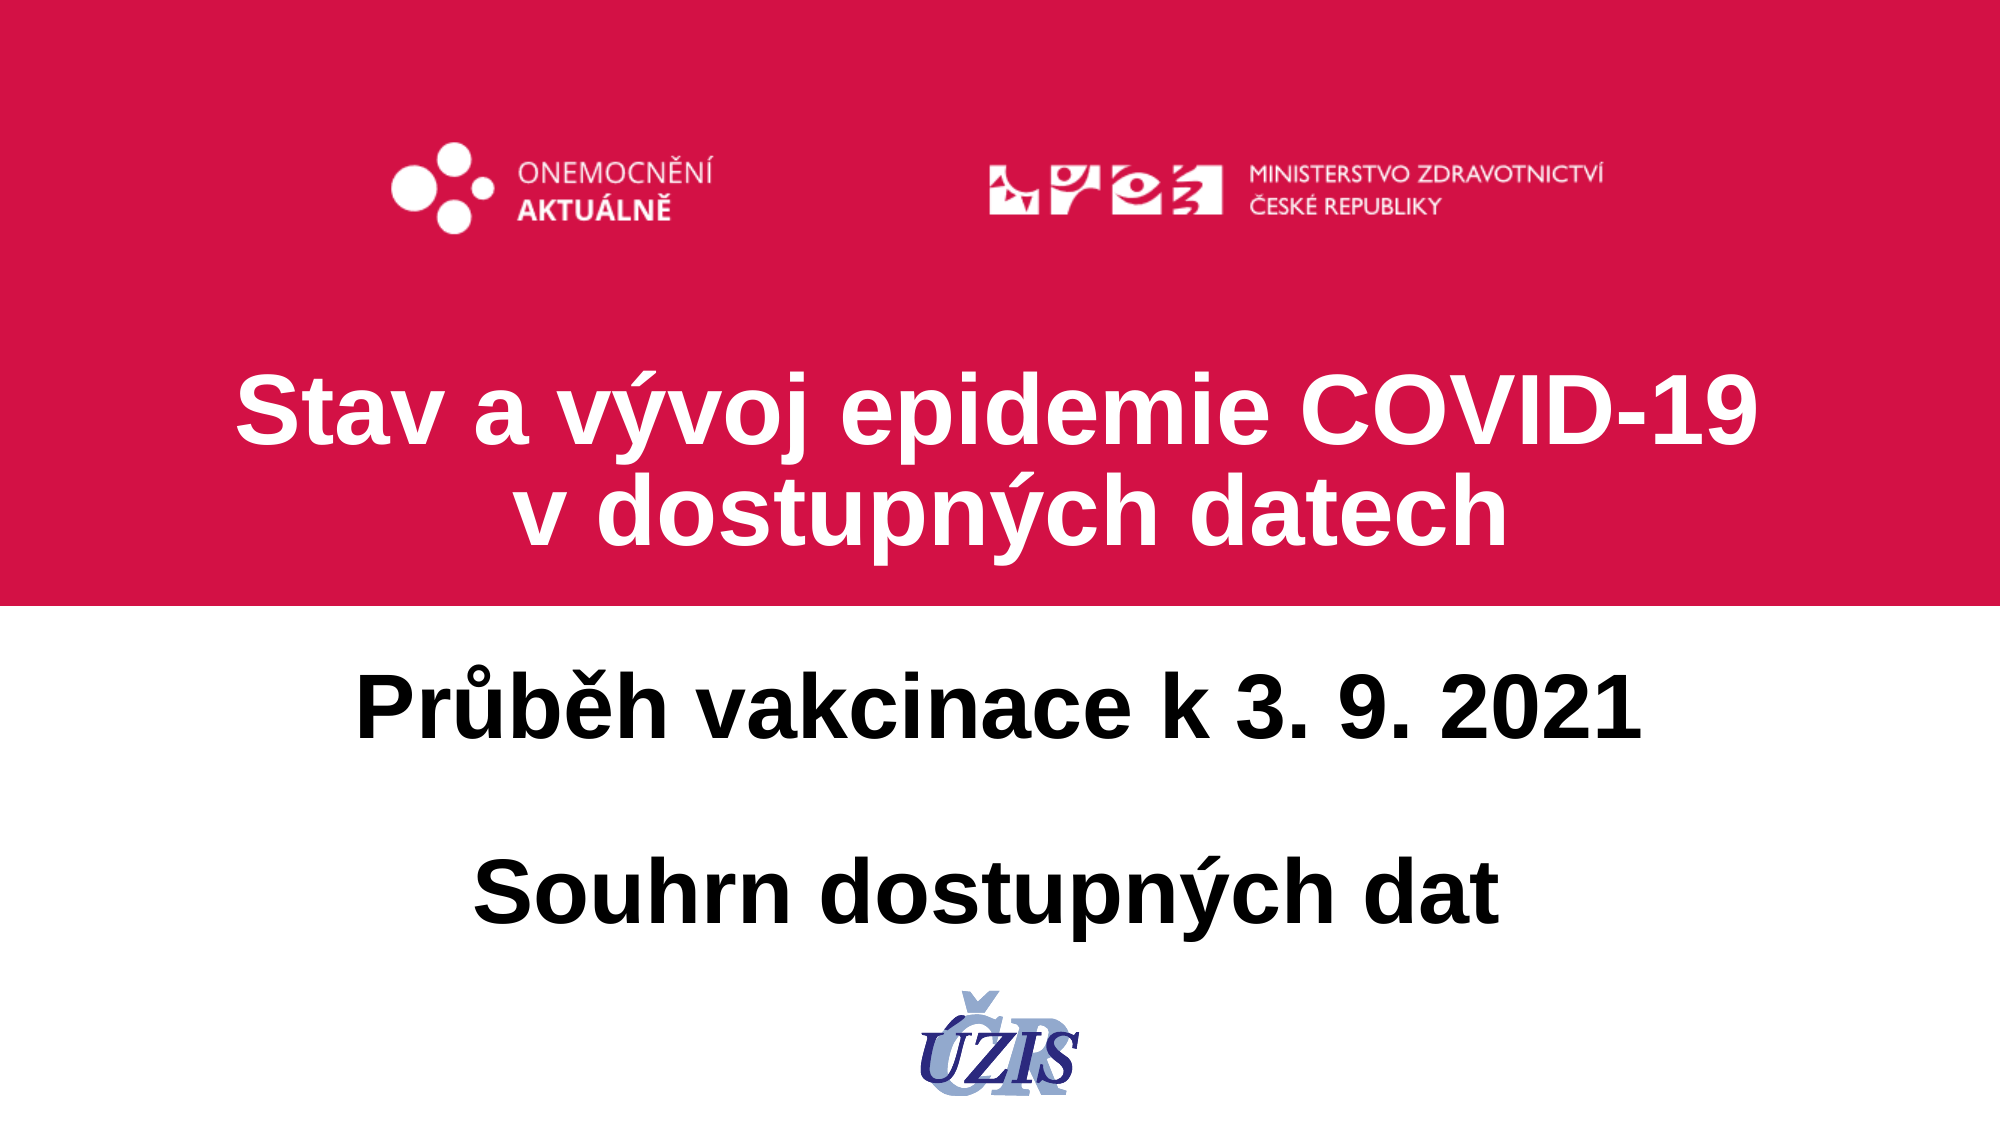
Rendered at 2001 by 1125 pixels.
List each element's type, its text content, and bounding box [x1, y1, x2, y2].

text_box Průběh vakcinace k 3. 9. 2021 Souhrn dostupných dat [0, 628, 2000, 950]
text_box Stav a vývoj epidemie COVID-19 v dostupných datech [11, 295, 2000, 573]
